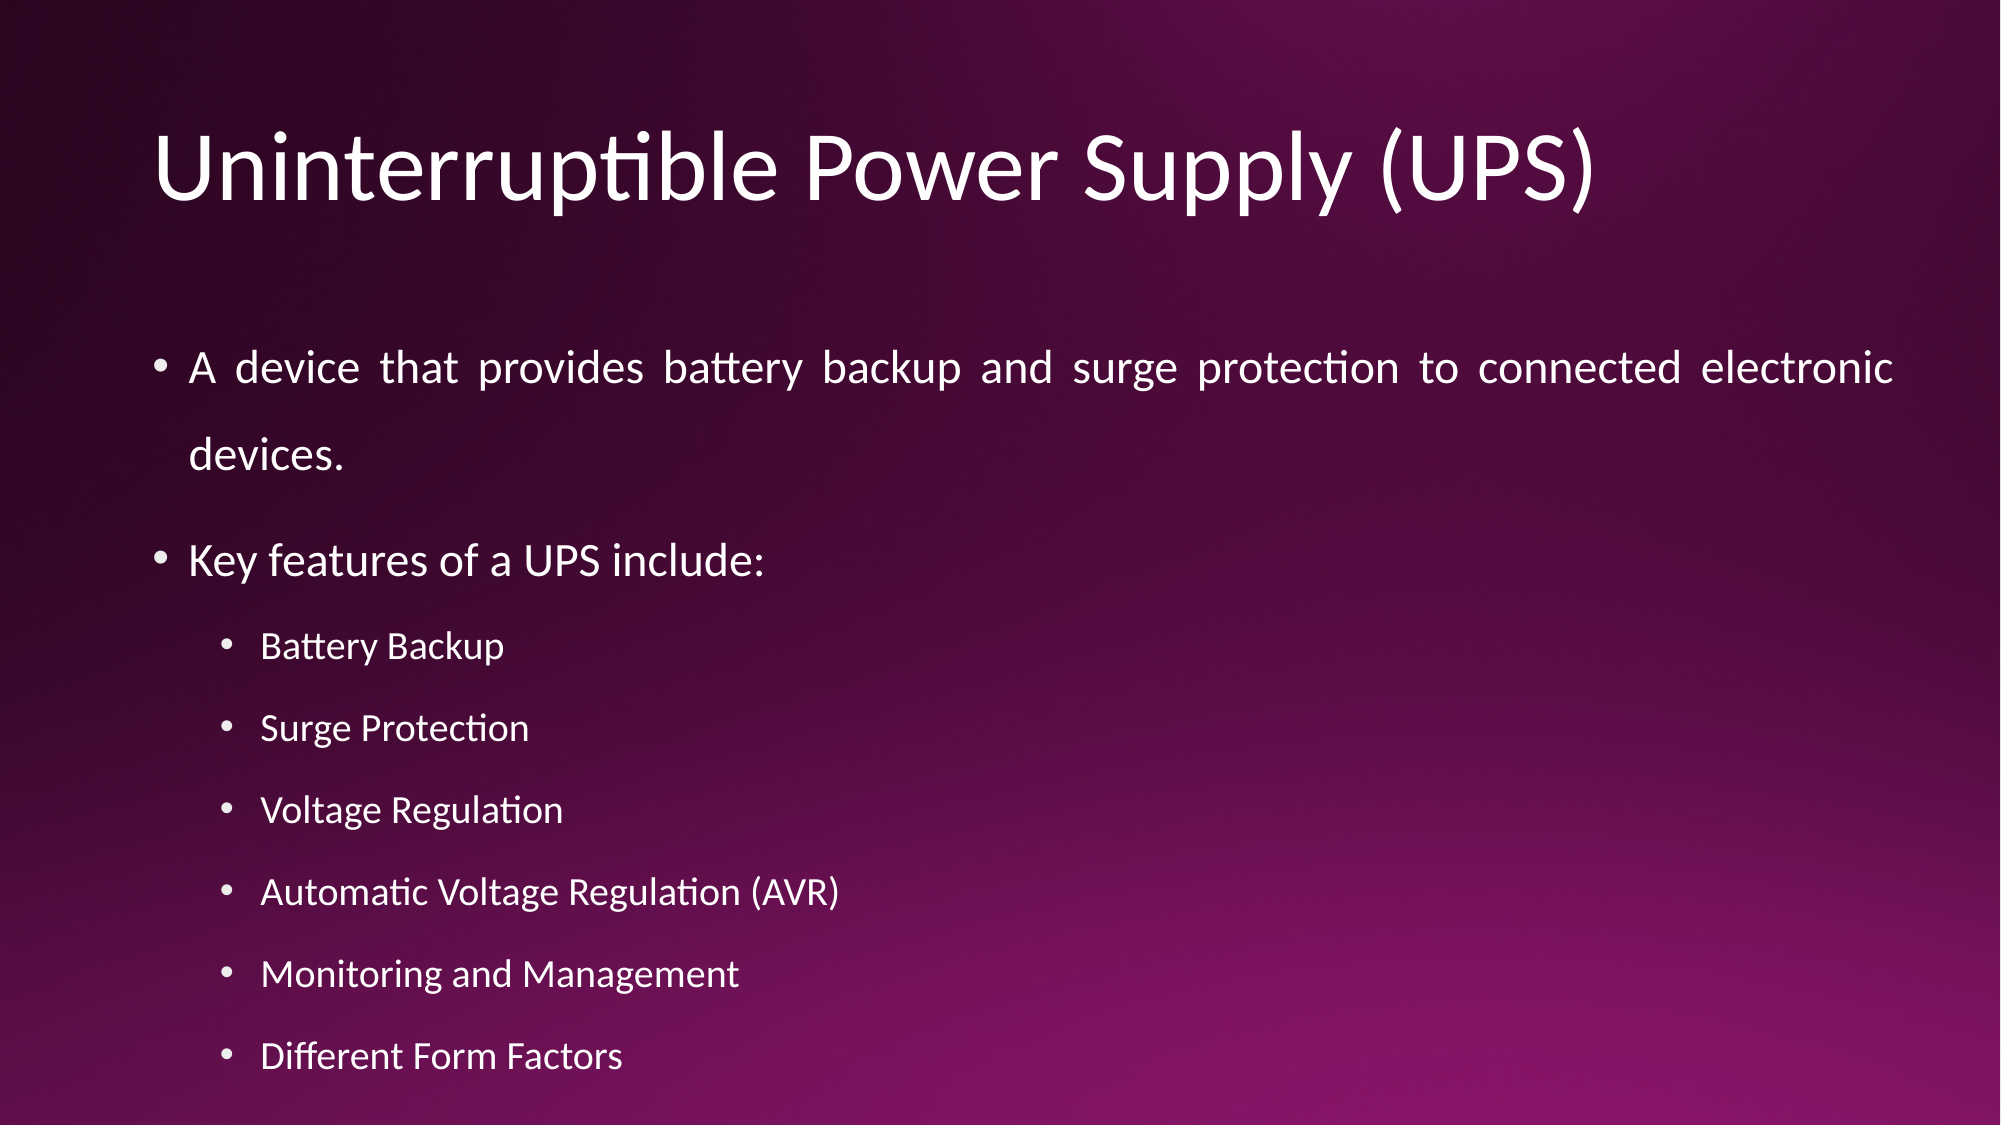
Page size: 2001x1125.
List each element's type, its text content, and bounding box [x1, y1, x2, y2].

title Uninterruptible Power Supply (UPS) [137, 59, 1863, 278]
picture [0, 0, 2001, 1125]
list A device that provides battery backup and surge protection to connected electronic devices. Key features of a UPS include: Battery Backup Surge Protection Voltage Regulation Automatic Voltage Regulation (AVR) Monitoring and Management Different Form Factors [137, 299, 1912, 1088]
